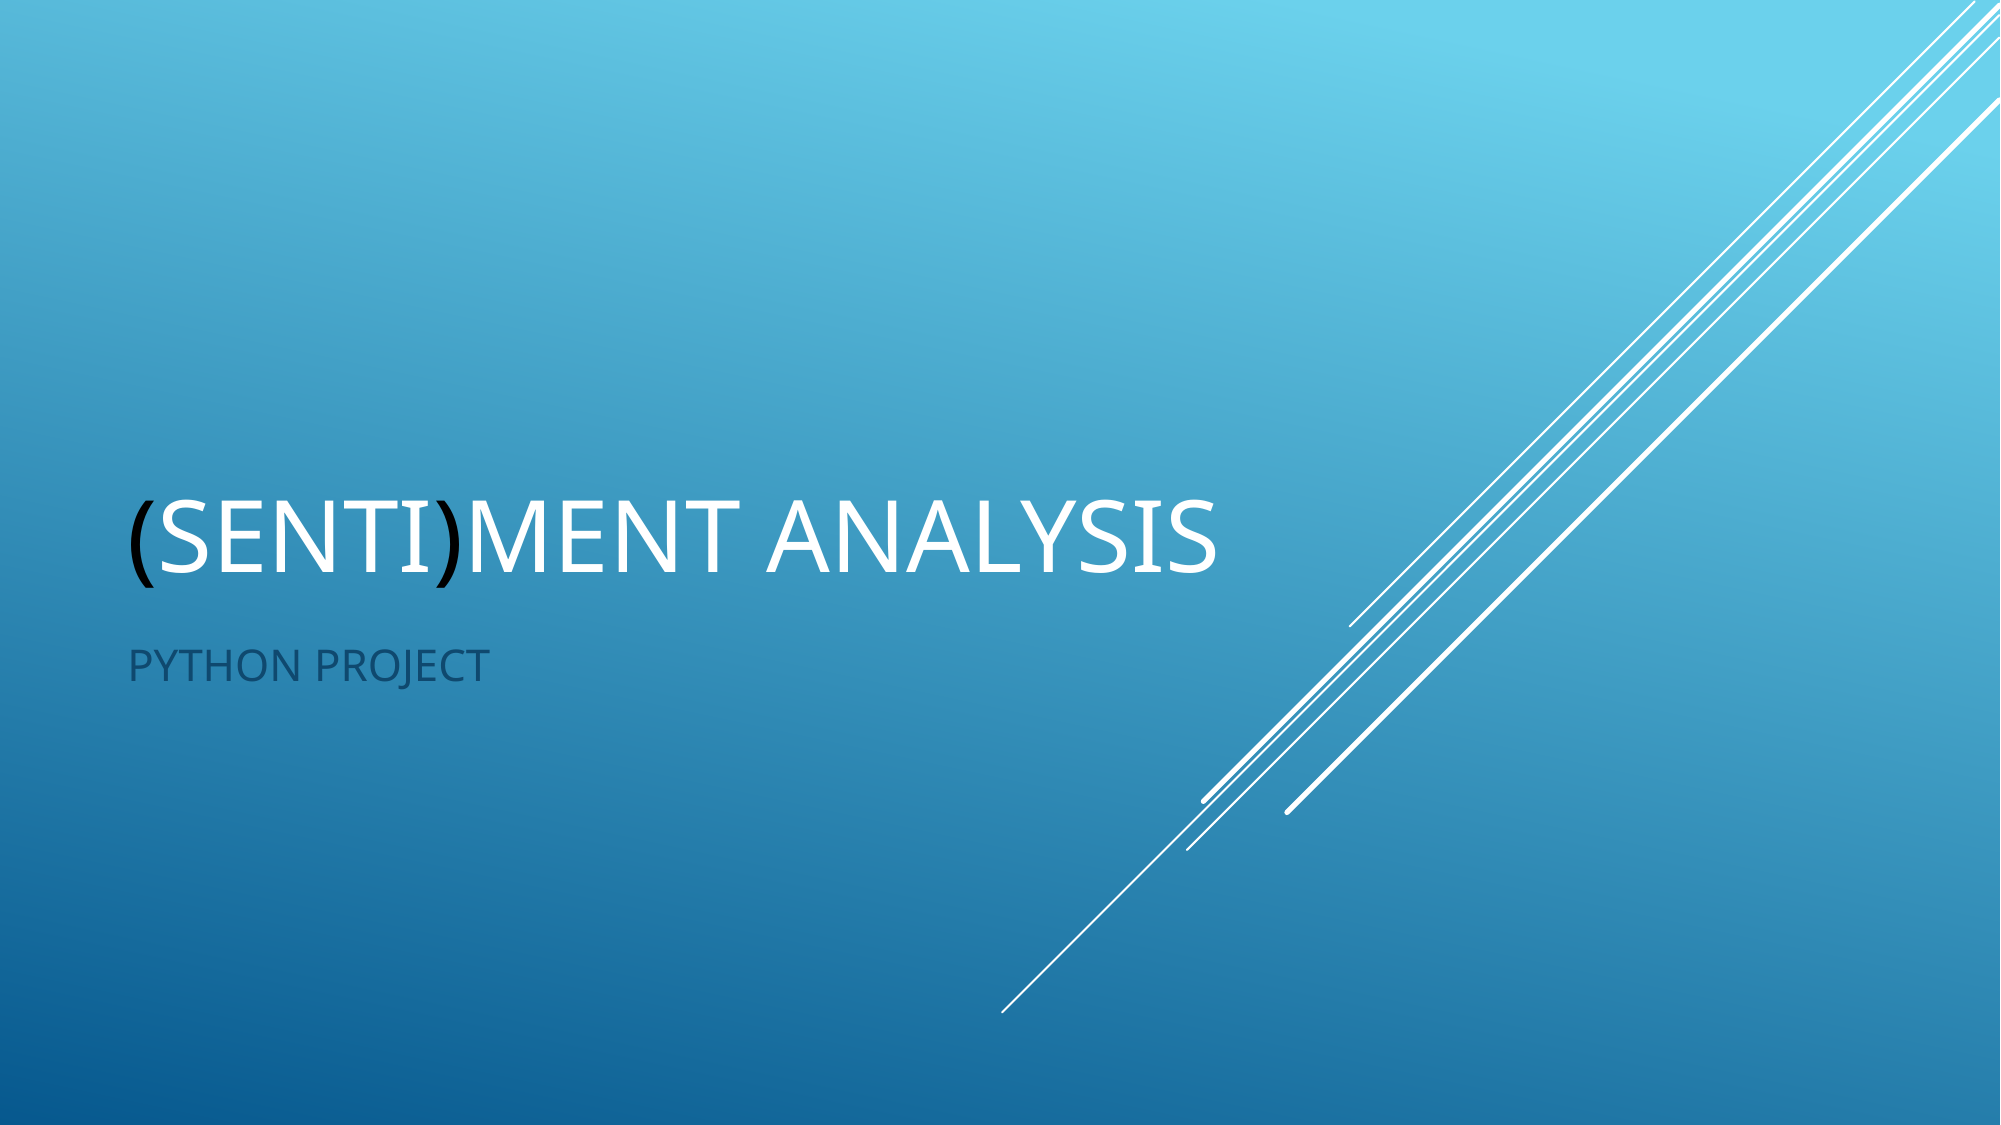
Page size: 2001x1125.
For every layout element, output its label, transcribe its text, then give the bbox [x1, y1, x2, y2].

subtitle PYTHON PROJECT [112, 630, 1163, 950]
title (Senti)ment Analysis [112, 112, 1425, 600]
